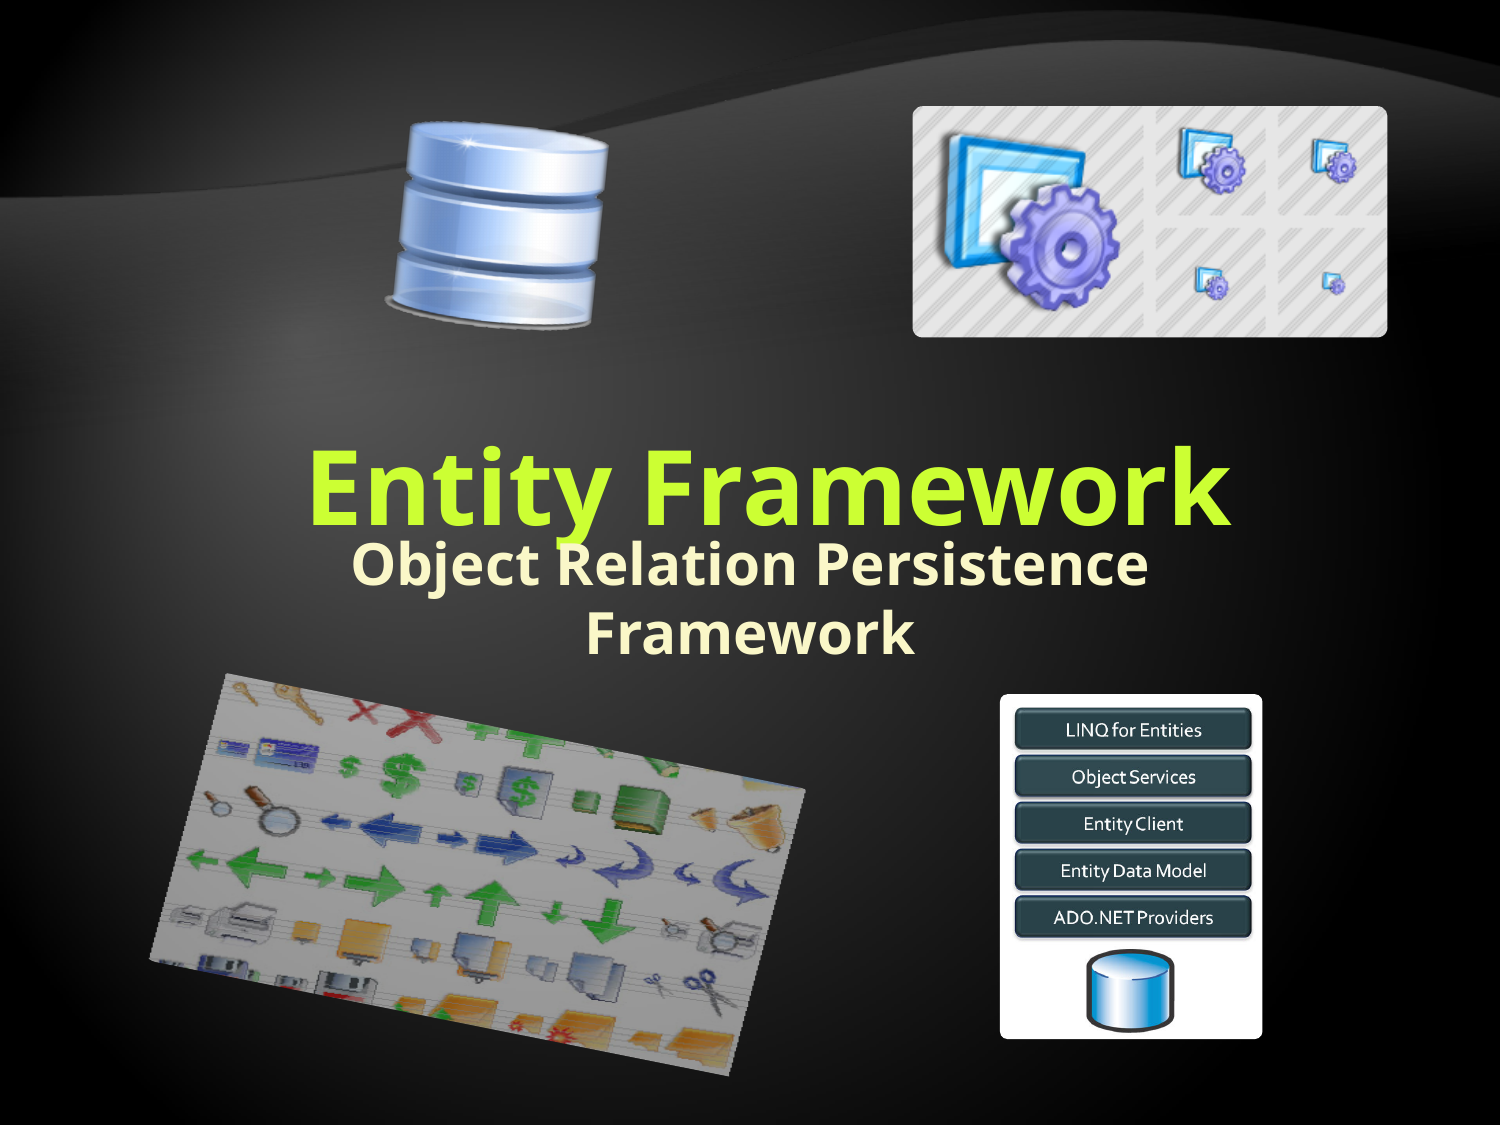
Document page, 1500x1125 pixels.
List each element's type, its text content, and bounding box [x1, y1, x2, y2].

title Entity Framework [87, 412, 1450, 563]
subtitle Object Relation Persistence Framework [225, 549, 1275, 644]
picture [0, 0, 1500, 1125]
